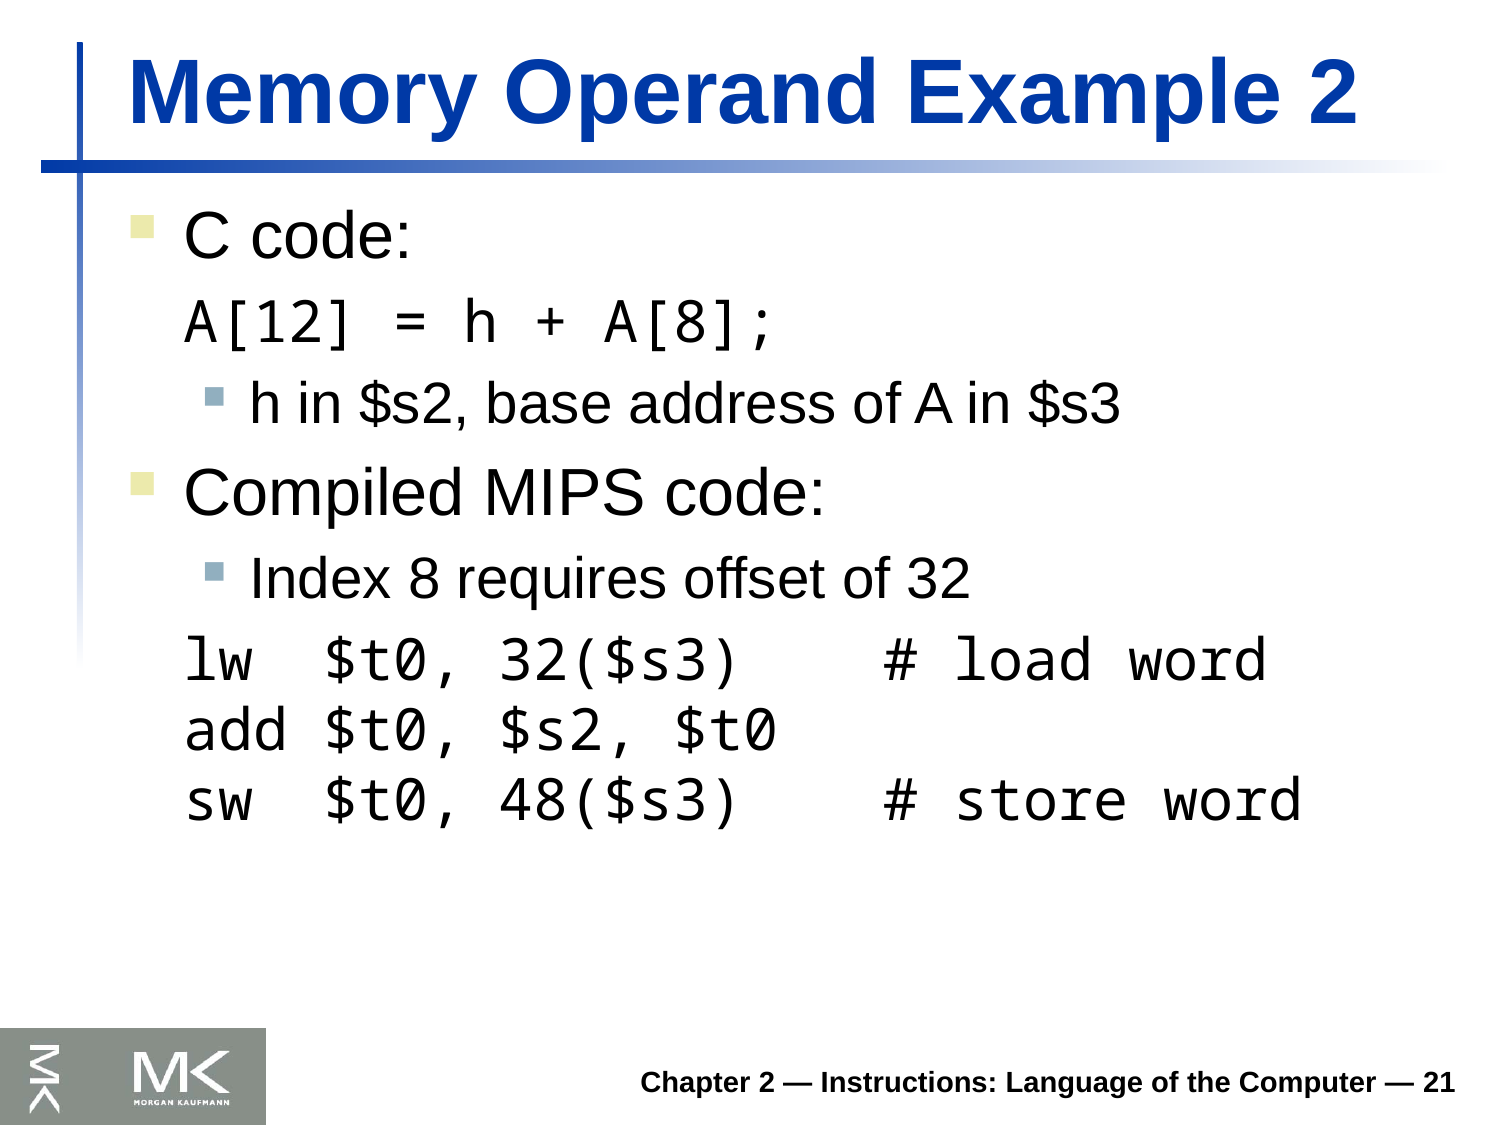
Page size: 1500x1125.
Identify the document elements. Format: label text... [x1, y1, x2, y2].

picture [0, 1028, 266, 1125]
footer Chapter 2 — Instructions: Language of the Computer — 21 [277, 1046, 1471, 1106]
list C code: A[12] = h + A[8]; h in $s2, base address of A in $s3 Compiled MIPS code: Index 8 requires offset of 32 lw $t0, 32($s3) # load word add $t0, $s2, $t0 sw $t0, 48($s3) # store word [112, 184, 1469, 1024]
title Memory Operand Example 2 [112, 23, 1468, 149]
